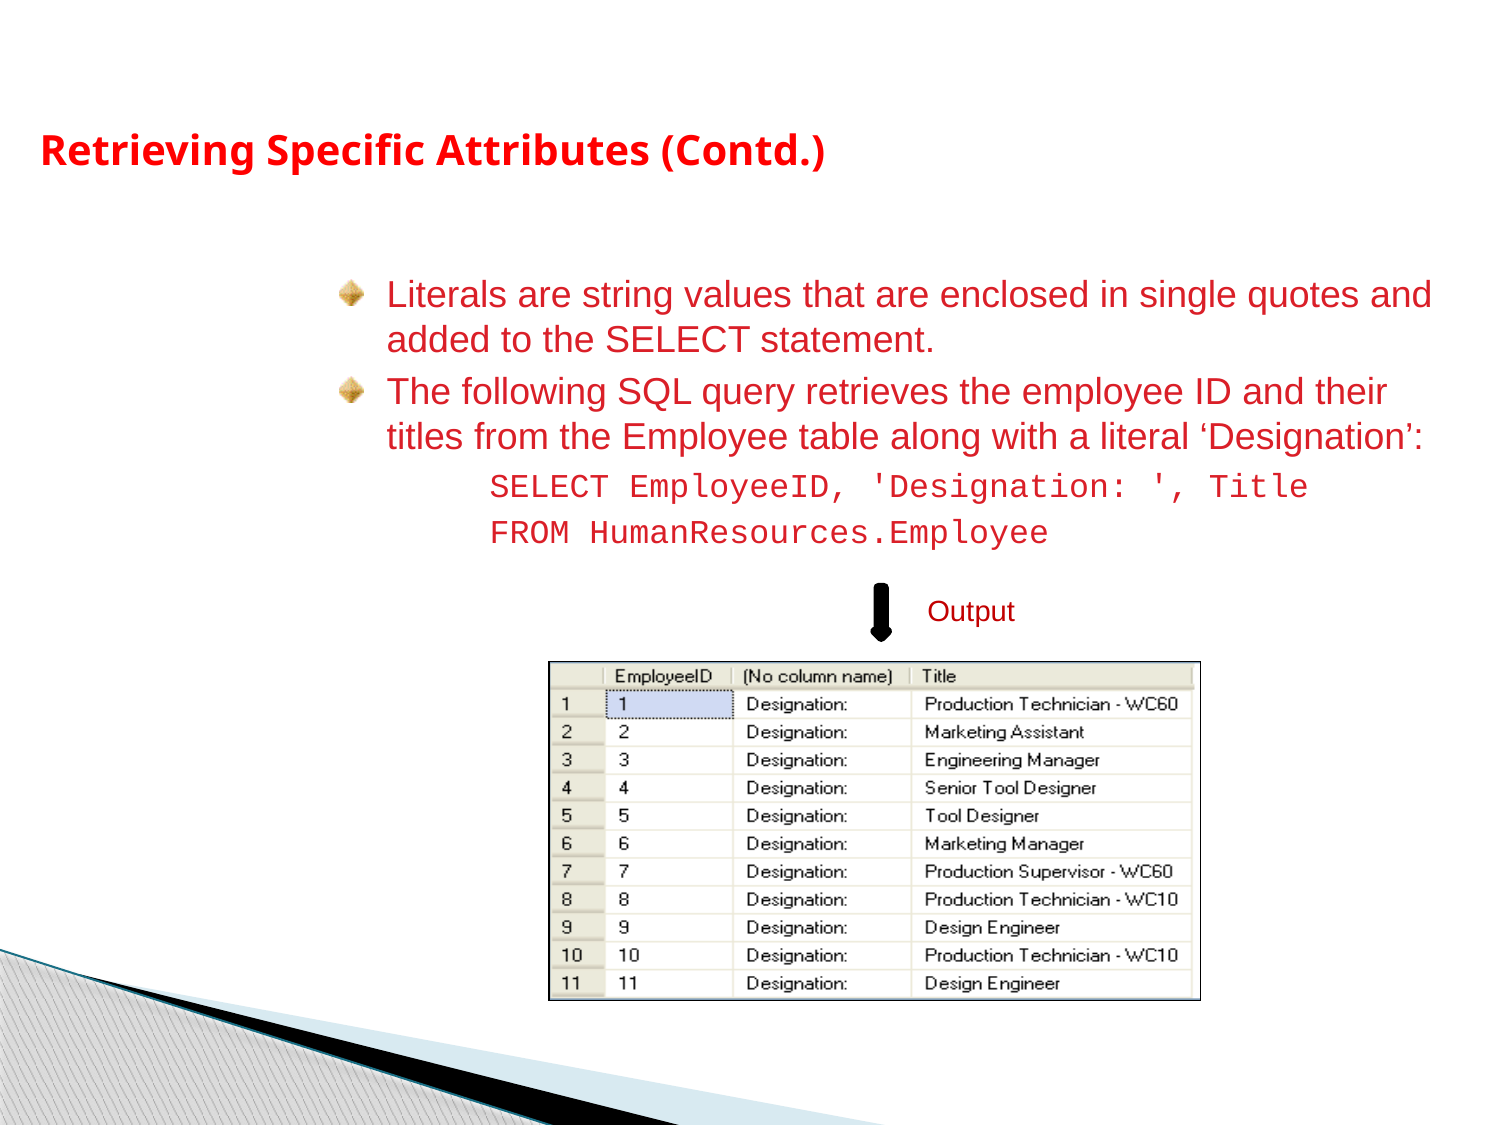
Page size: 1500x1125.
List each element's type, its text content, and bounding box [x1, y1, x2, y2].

text_box Output [912, 584, 1438, 635]
text_box Retrieving Specific Attributes (Contd.) [24, 116, 1463, 253]
picture [549, 662, 1201, 1001]
picture [339, 376, 364, 403]
text_box [870, 582, 892, 643]
picture [339, 279, 364, 306]
text_box Literals are string values that are enclosed in single quotes and added to the SELECT statement. The following SQL query retrieves the employee ID and their titles from the Employee table along with a literal ‘Designation’: SELECT EmployeeID, 'Designation: ', Title FROM HumanResources.Employee [249, 262, 1463, 500]
